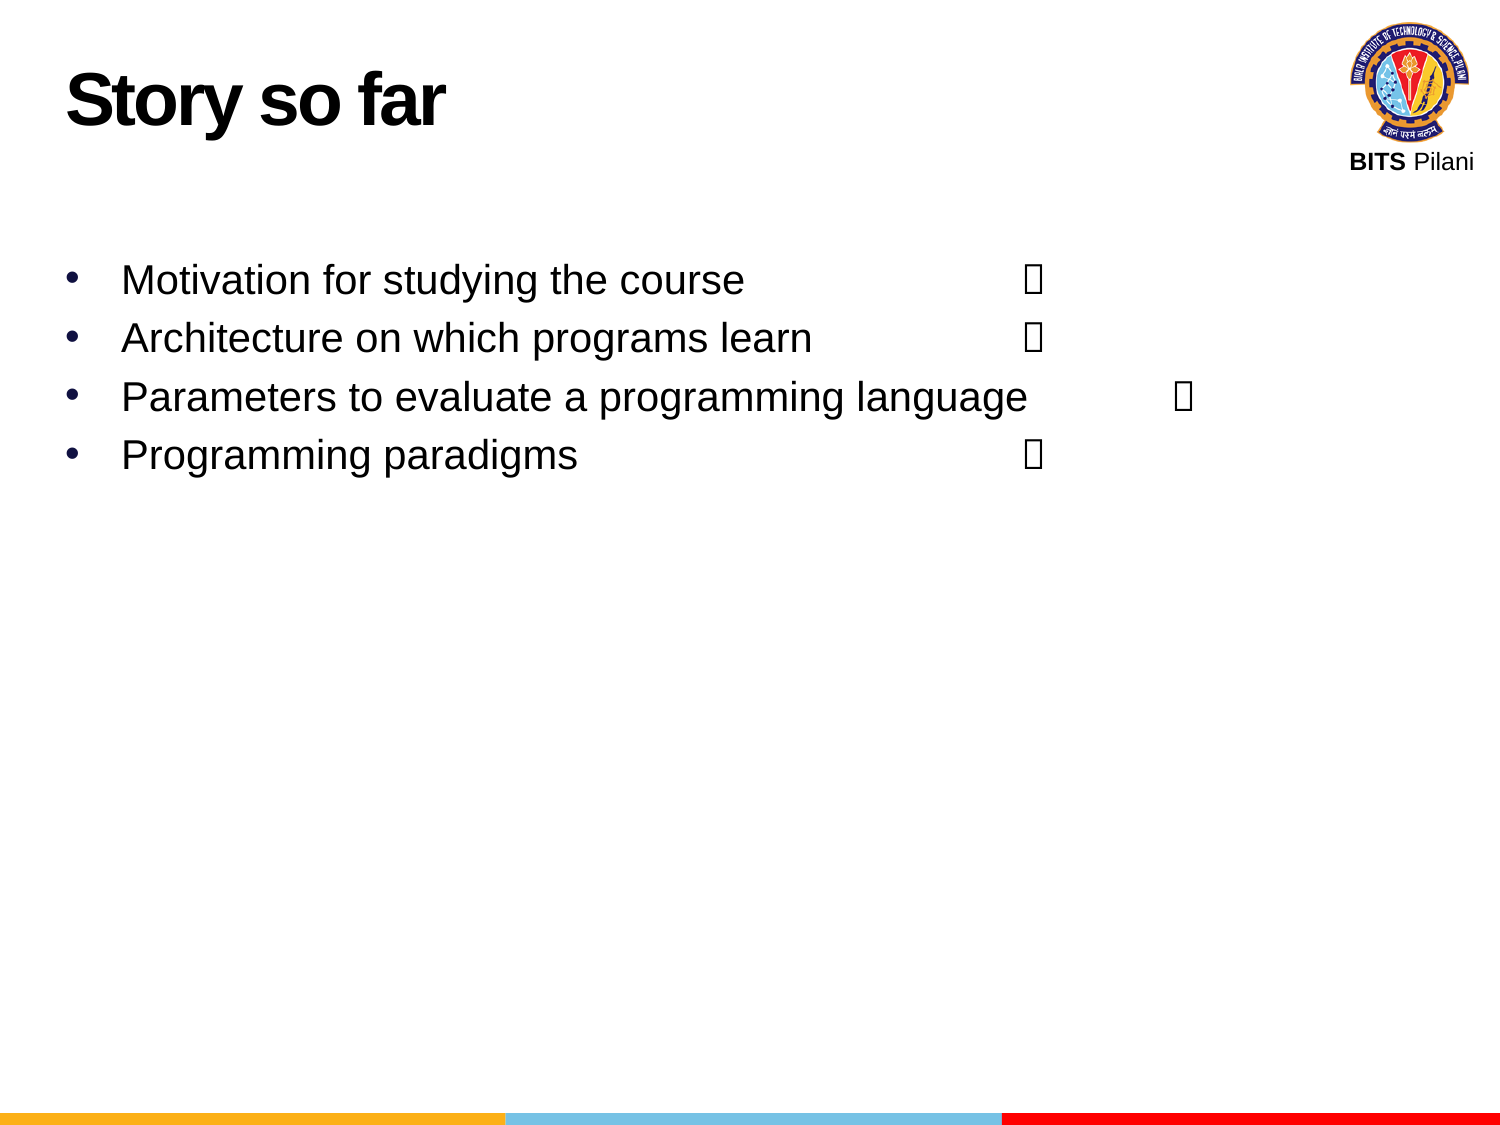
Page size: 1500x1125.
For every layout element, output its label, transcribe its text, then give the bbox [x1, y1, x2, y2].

picture [1335, 3, 1489, 152]
text_box Motivation for studying the course  Architecture on which programs learn  Parameters to evaluate a programming language  Programming paradigms  [49, 245, 1466, 988]
text_box Story so far [49, 57, 1088, 246]
